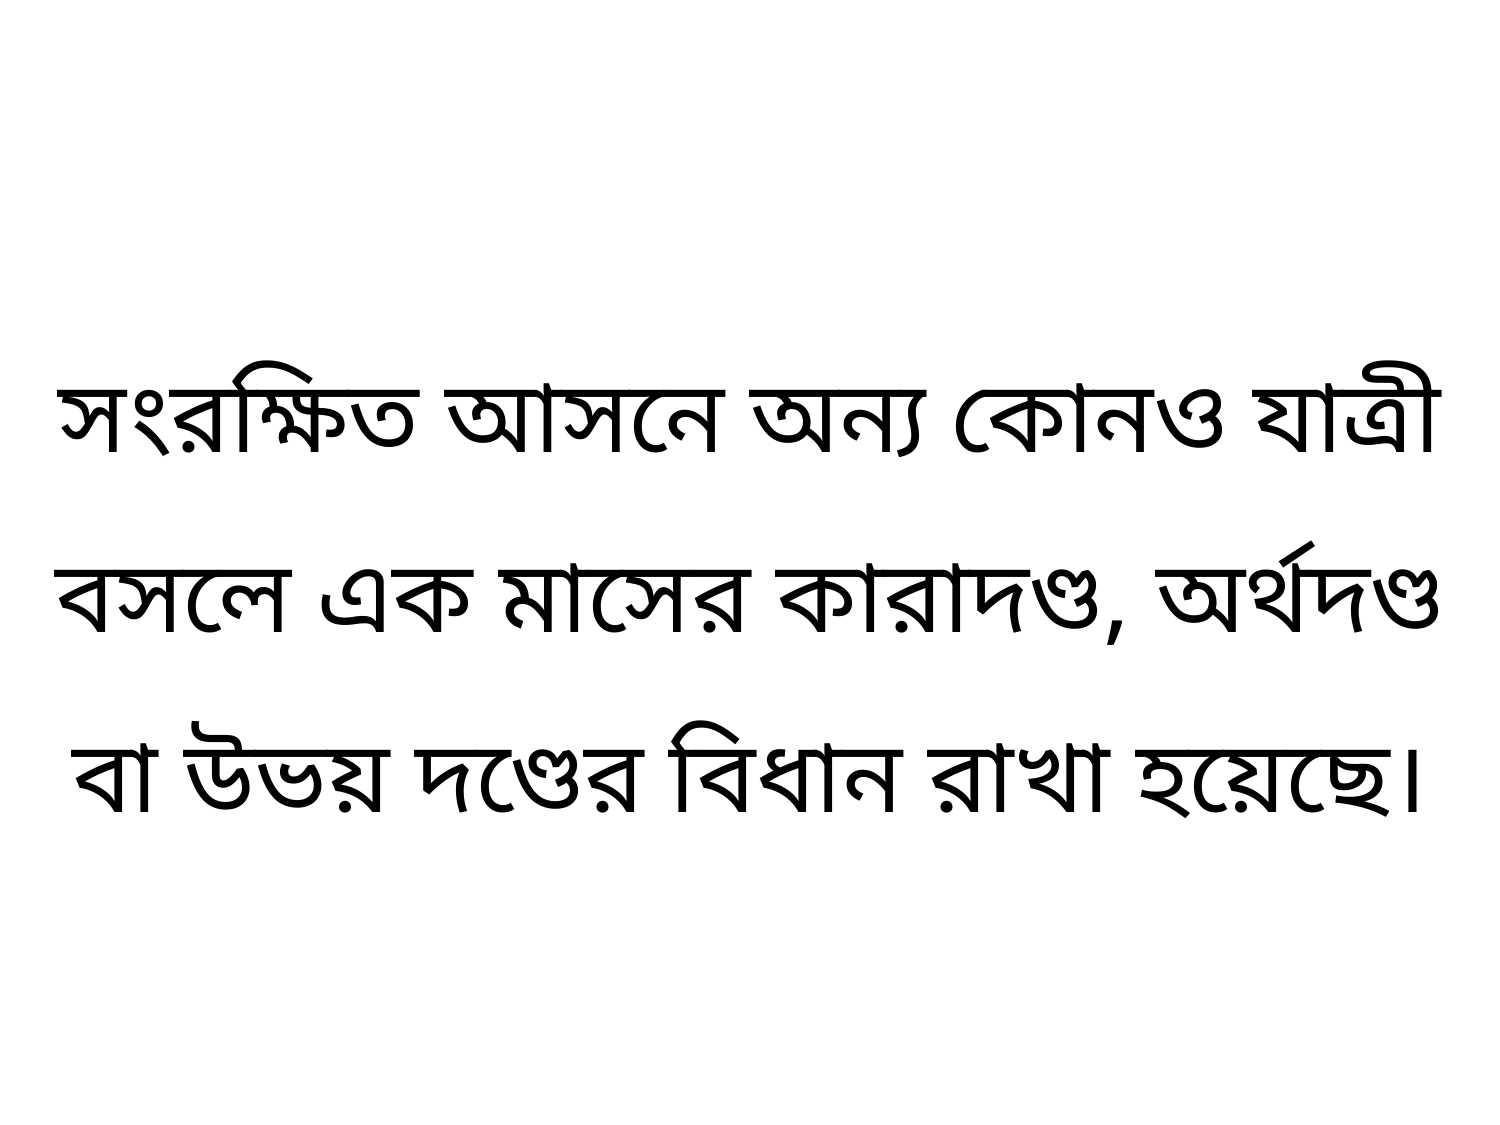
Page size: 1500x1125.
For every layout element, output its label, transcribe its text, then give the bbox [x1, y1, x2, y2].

text_box সংরক্ষিত আসনে অন্য কোনও যাত্রী বসলে এক মাসের কারাদণ্ড, অর্থদণ্ড বা উভয় দণ্ডের বিধান রাখা হয়েছে। [0, 285, 1500, 840]
